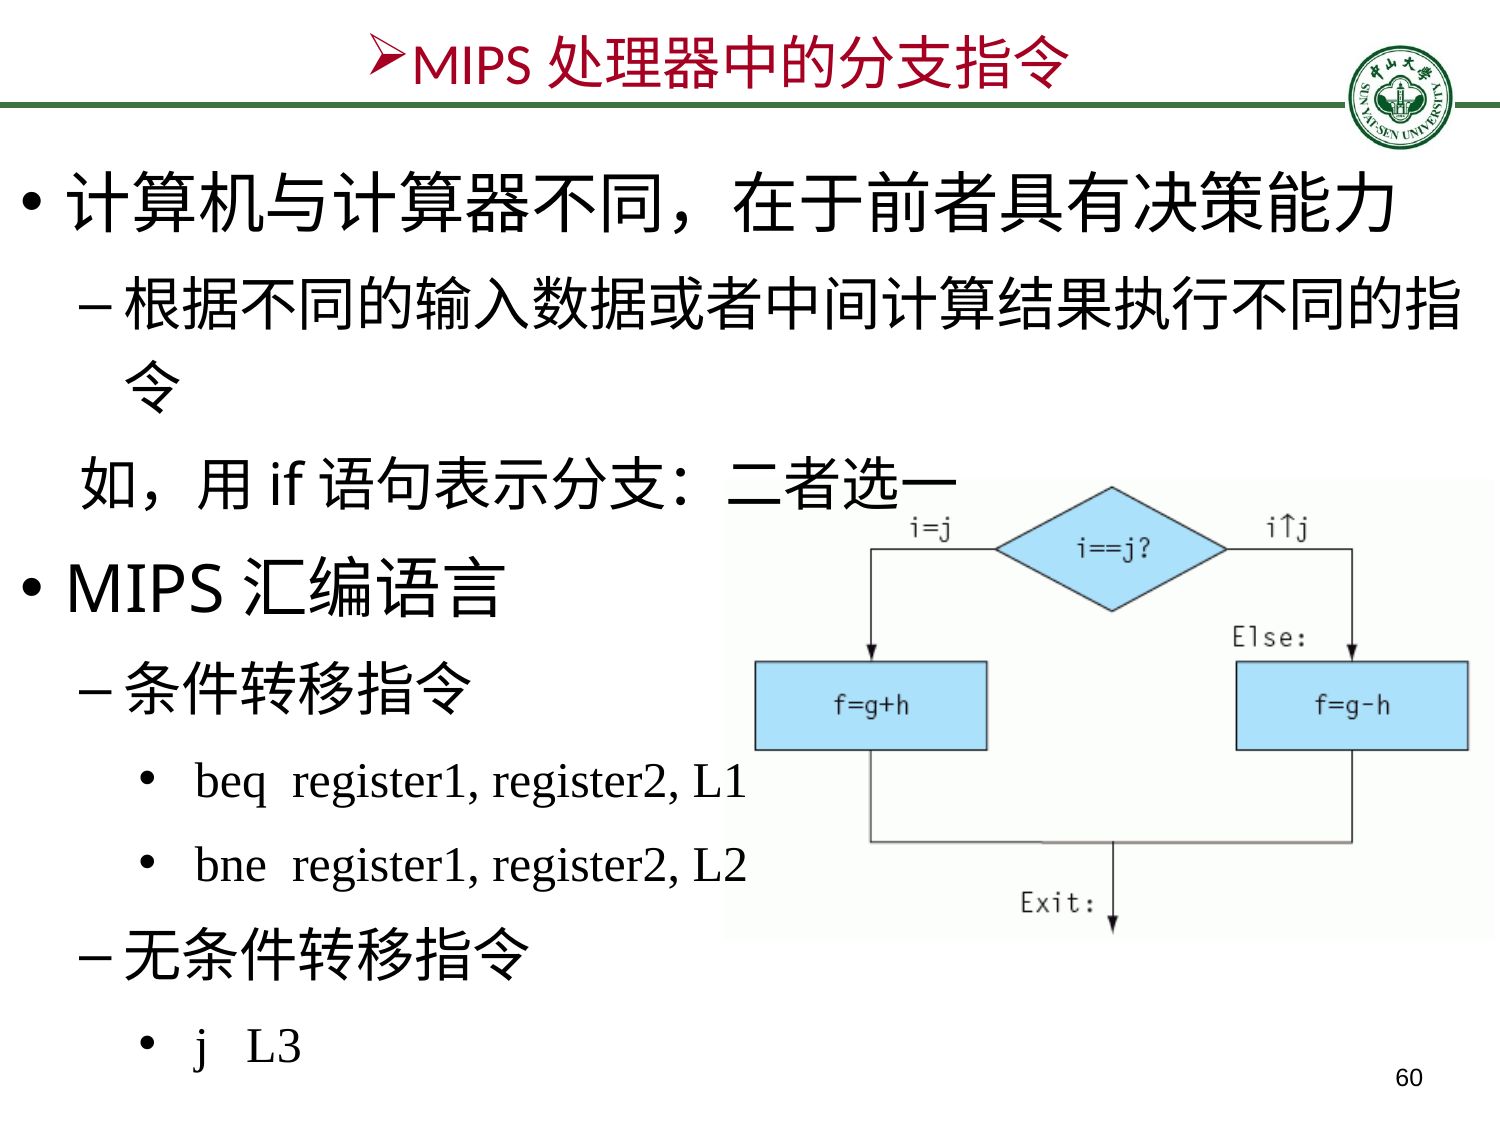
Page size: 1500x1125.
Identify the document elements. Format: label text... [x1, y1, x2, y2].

title MIPS处理器中的分支指令 [112, 19, 1324, 137]
list 计算机与计算器不同，在于前者具有决策能力 根据不同的输入数据或者中间计算结果执行不同的指令 如，用if语句表示分支：二者选一 MIPS汇编语言 条件转移指令 beq register1, register2, L1 bne register1, register2, L2 无条件转移指令 j L3 [5, 137, 1483, 965]
picture [1345, 42, 1455, 137]
picture [723, 479, 1495, 941]
